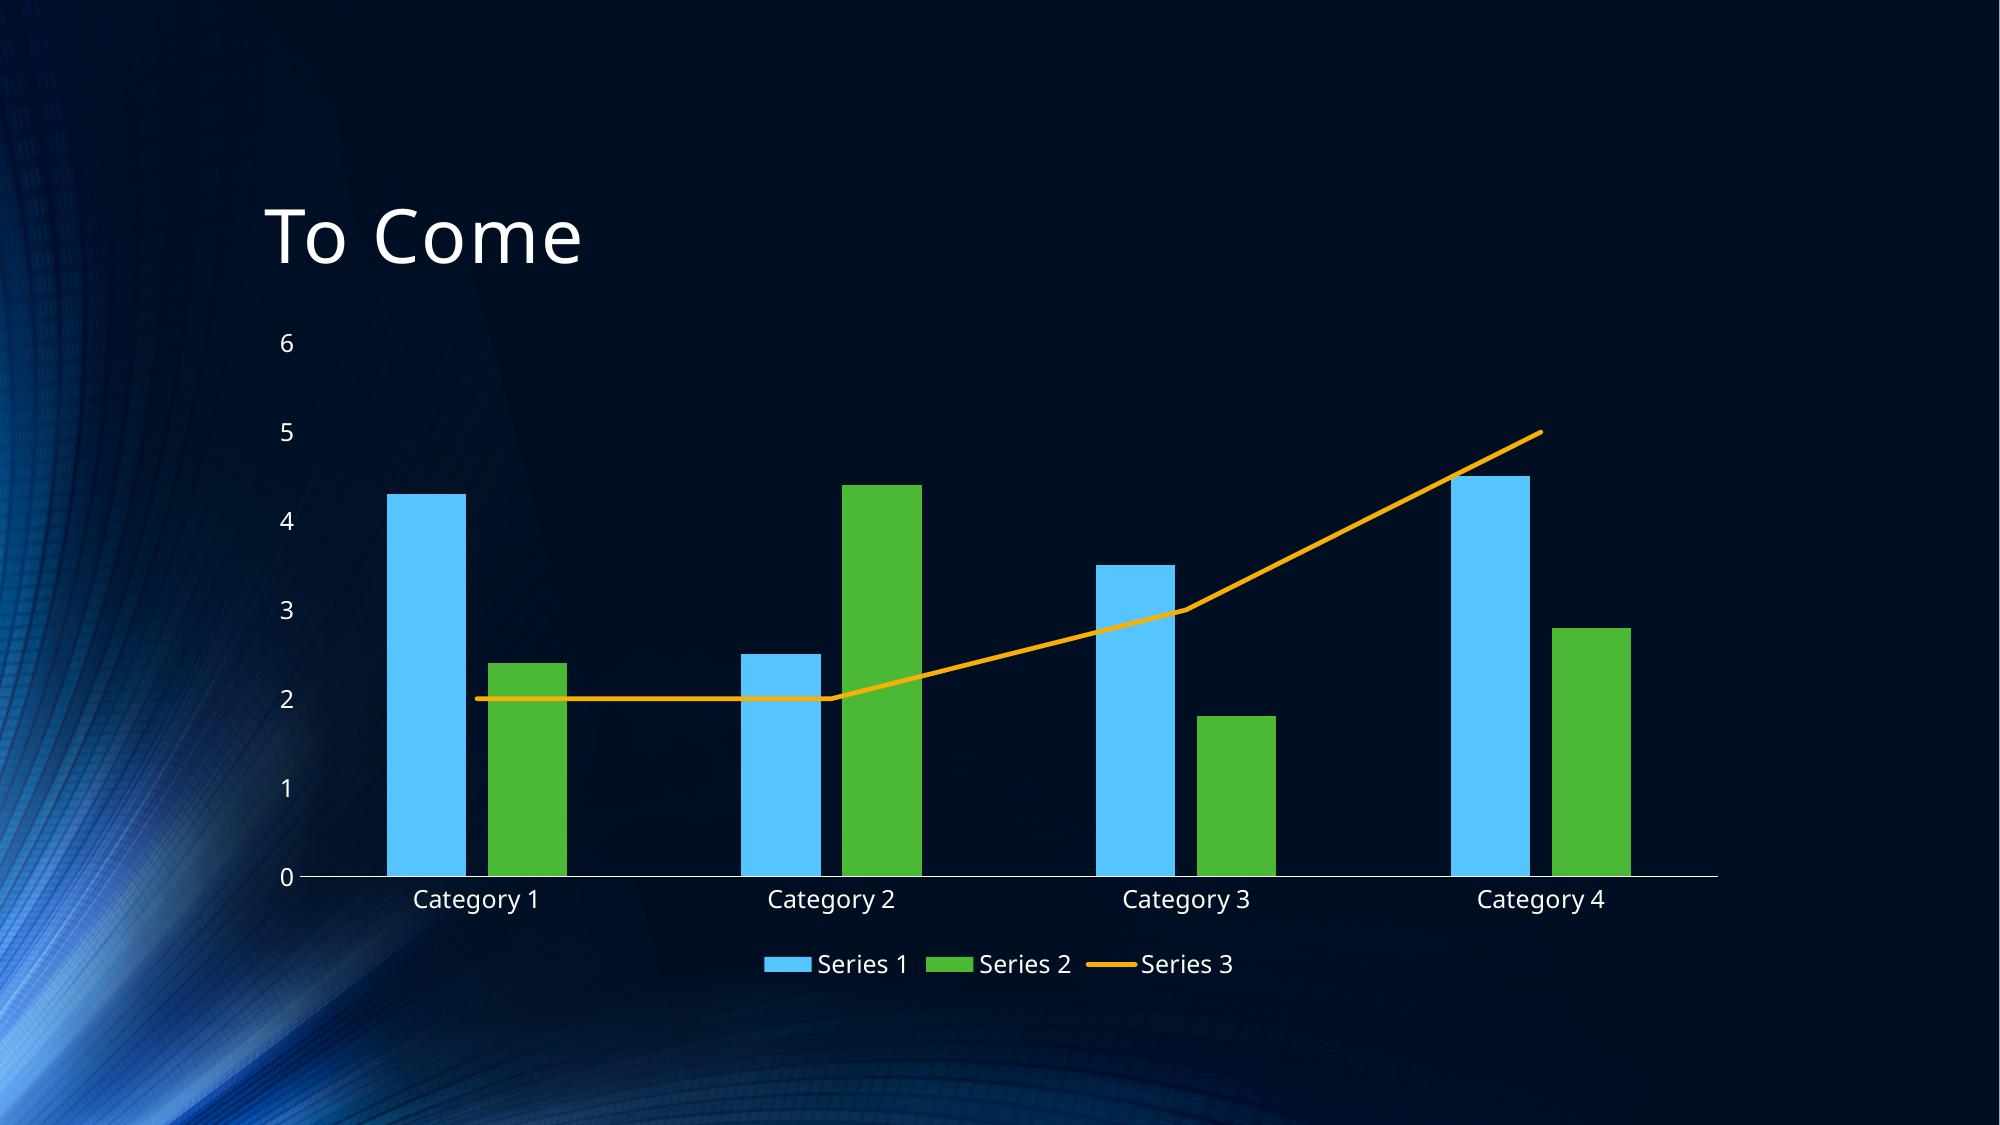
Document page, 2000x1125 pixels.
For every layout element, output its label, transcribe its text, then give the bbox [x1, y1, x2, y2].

title To Come [249, 62, 1750, 288]
picture [0, 0, 2000, 1125]
chart [249, 312, 1749, 988]
